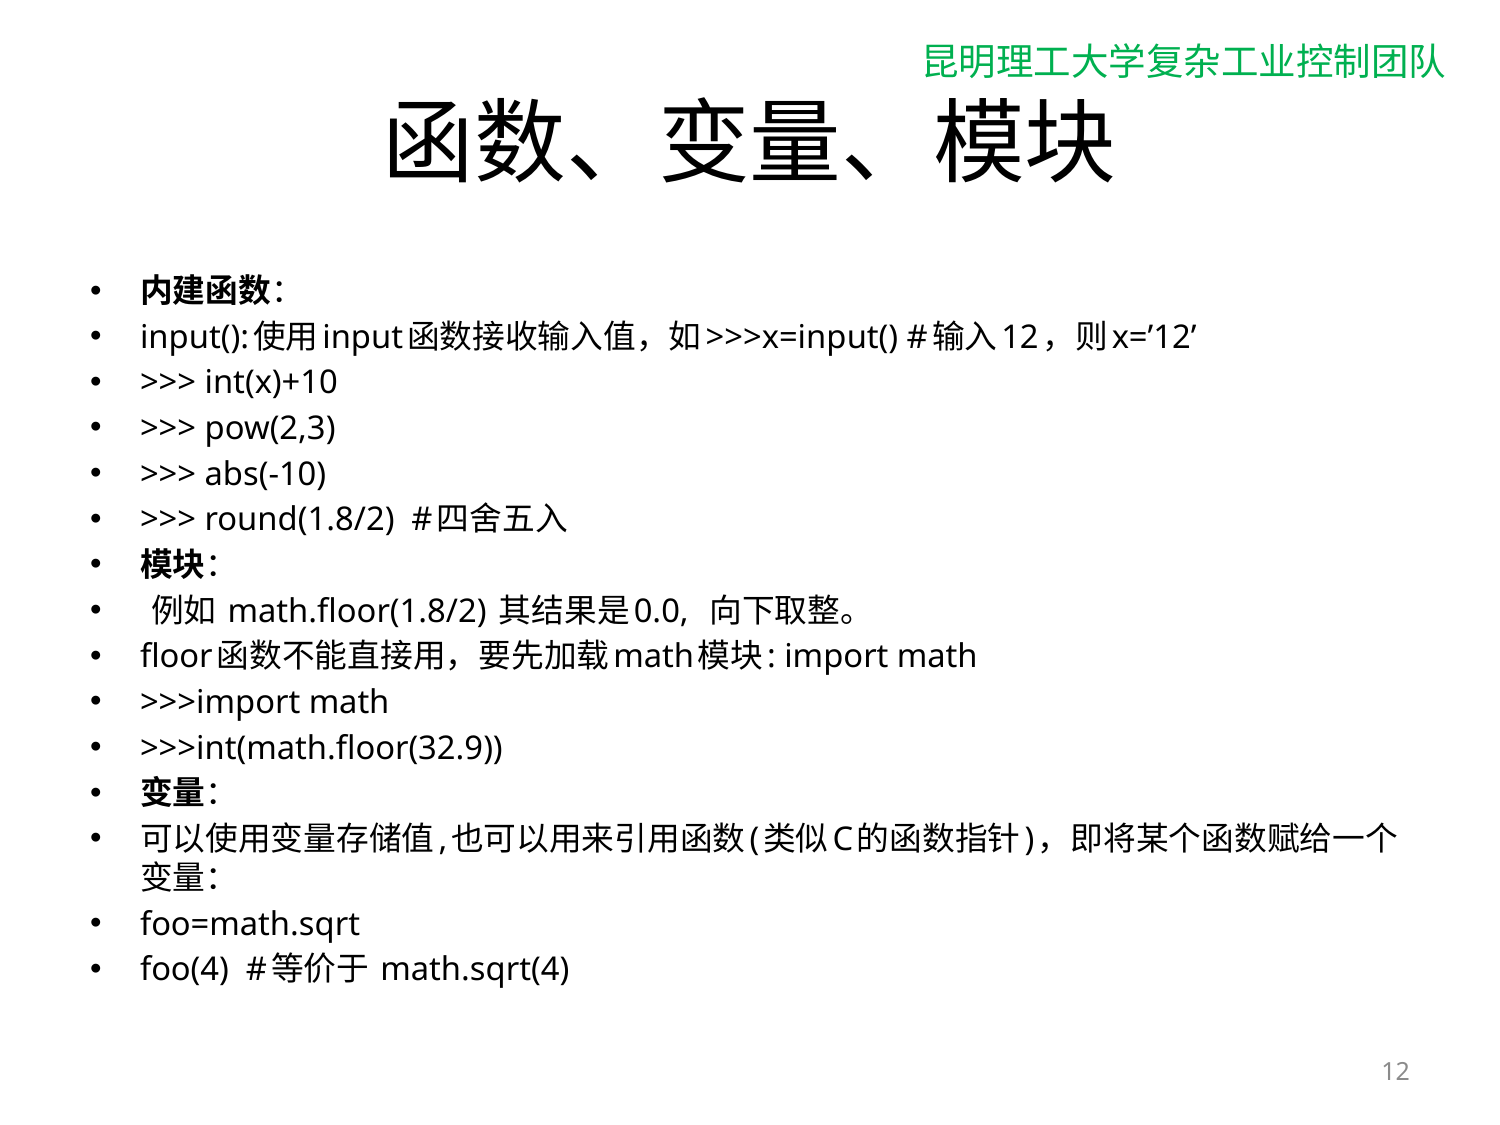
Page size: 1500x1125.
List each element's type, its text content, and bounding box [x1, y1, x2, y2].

list 内建函数： input():使用input函数接收输入值，如>>>x=input() #输入12，则x=’12’ >>> int(x)+10 >>> pow(2,3) >>> abs(-10) >>> round(1.8/2) #四舍五入 模块： 例如 math.floor(1.8/2) 其结果是0.0, 向下取整。 floor函数不能直接用，要先加载math模块: import math >>>import math >>>int(math.floor(32.9)) 变量： 可以使用变量存储值,也可以用来引用函数(类似C的函数指针)，即将某个函数赋给一个变量： foo=math.sqrt foo(4) #等价于 math.sqrt(4) [75, 262, 1425, 1005]
slide_number 12 [1074, 1042, 1425, 1103]
title 函数、变量、模块 [75, 45, 1425, 233]
